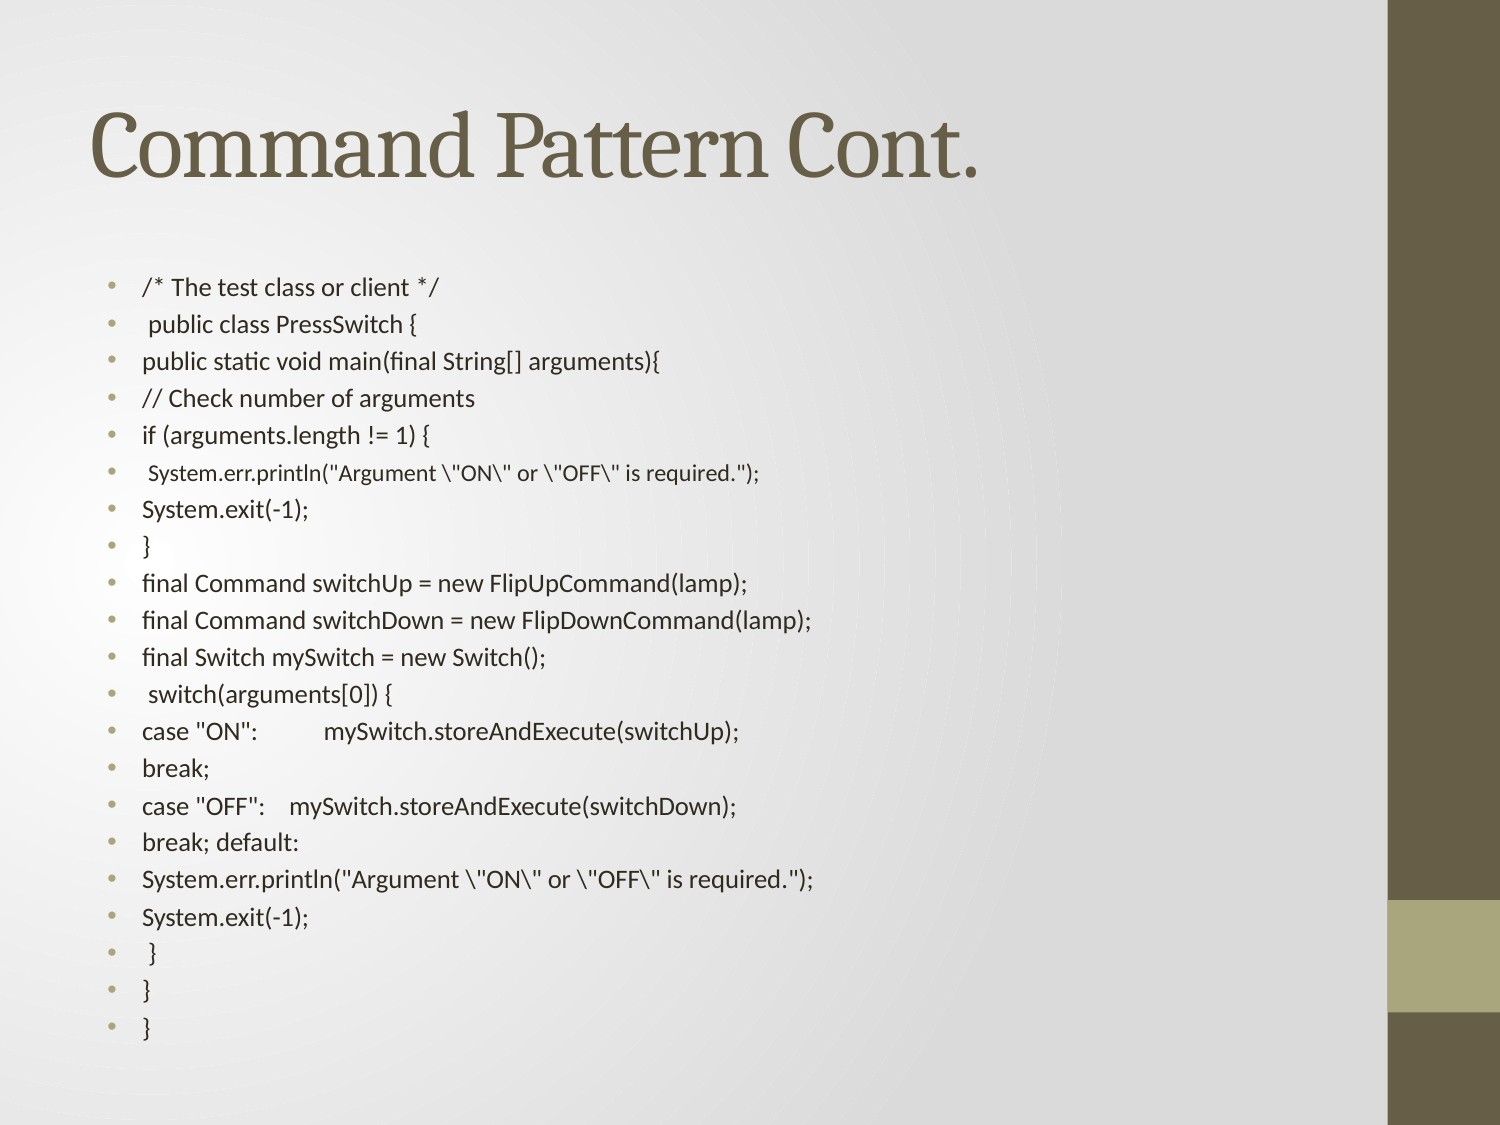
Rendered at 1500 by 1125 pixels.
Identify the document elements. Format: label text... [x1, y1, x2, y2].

title Command Pattern Cont. [75, 45, 1325, 233]
list /* The test class or client */ public class PressSwitch { public static void main(final String[] arguments){ // Check number of arguments if (arguments.length != 1) { System.err.println("Argument \"ON\" or \"OFF\" is required."); System.exit(-1); } final Command switchUp = new FlipUpCommand(lamp); final Command switchDown = new FlipDownCommand(lamp); final Switch mySwitch = new Switch(); switch(arguments[0]) { case "ON": mySwitch.storeAndExecute(switchUp); break; case "OFF": mySwitch.storeAndExecute(switchDown); break; default: System.err.println("Argument \"ON\" or \"OFF\" is required."); System.exit(-1); } } } [75, 262, 1325, 1050]
